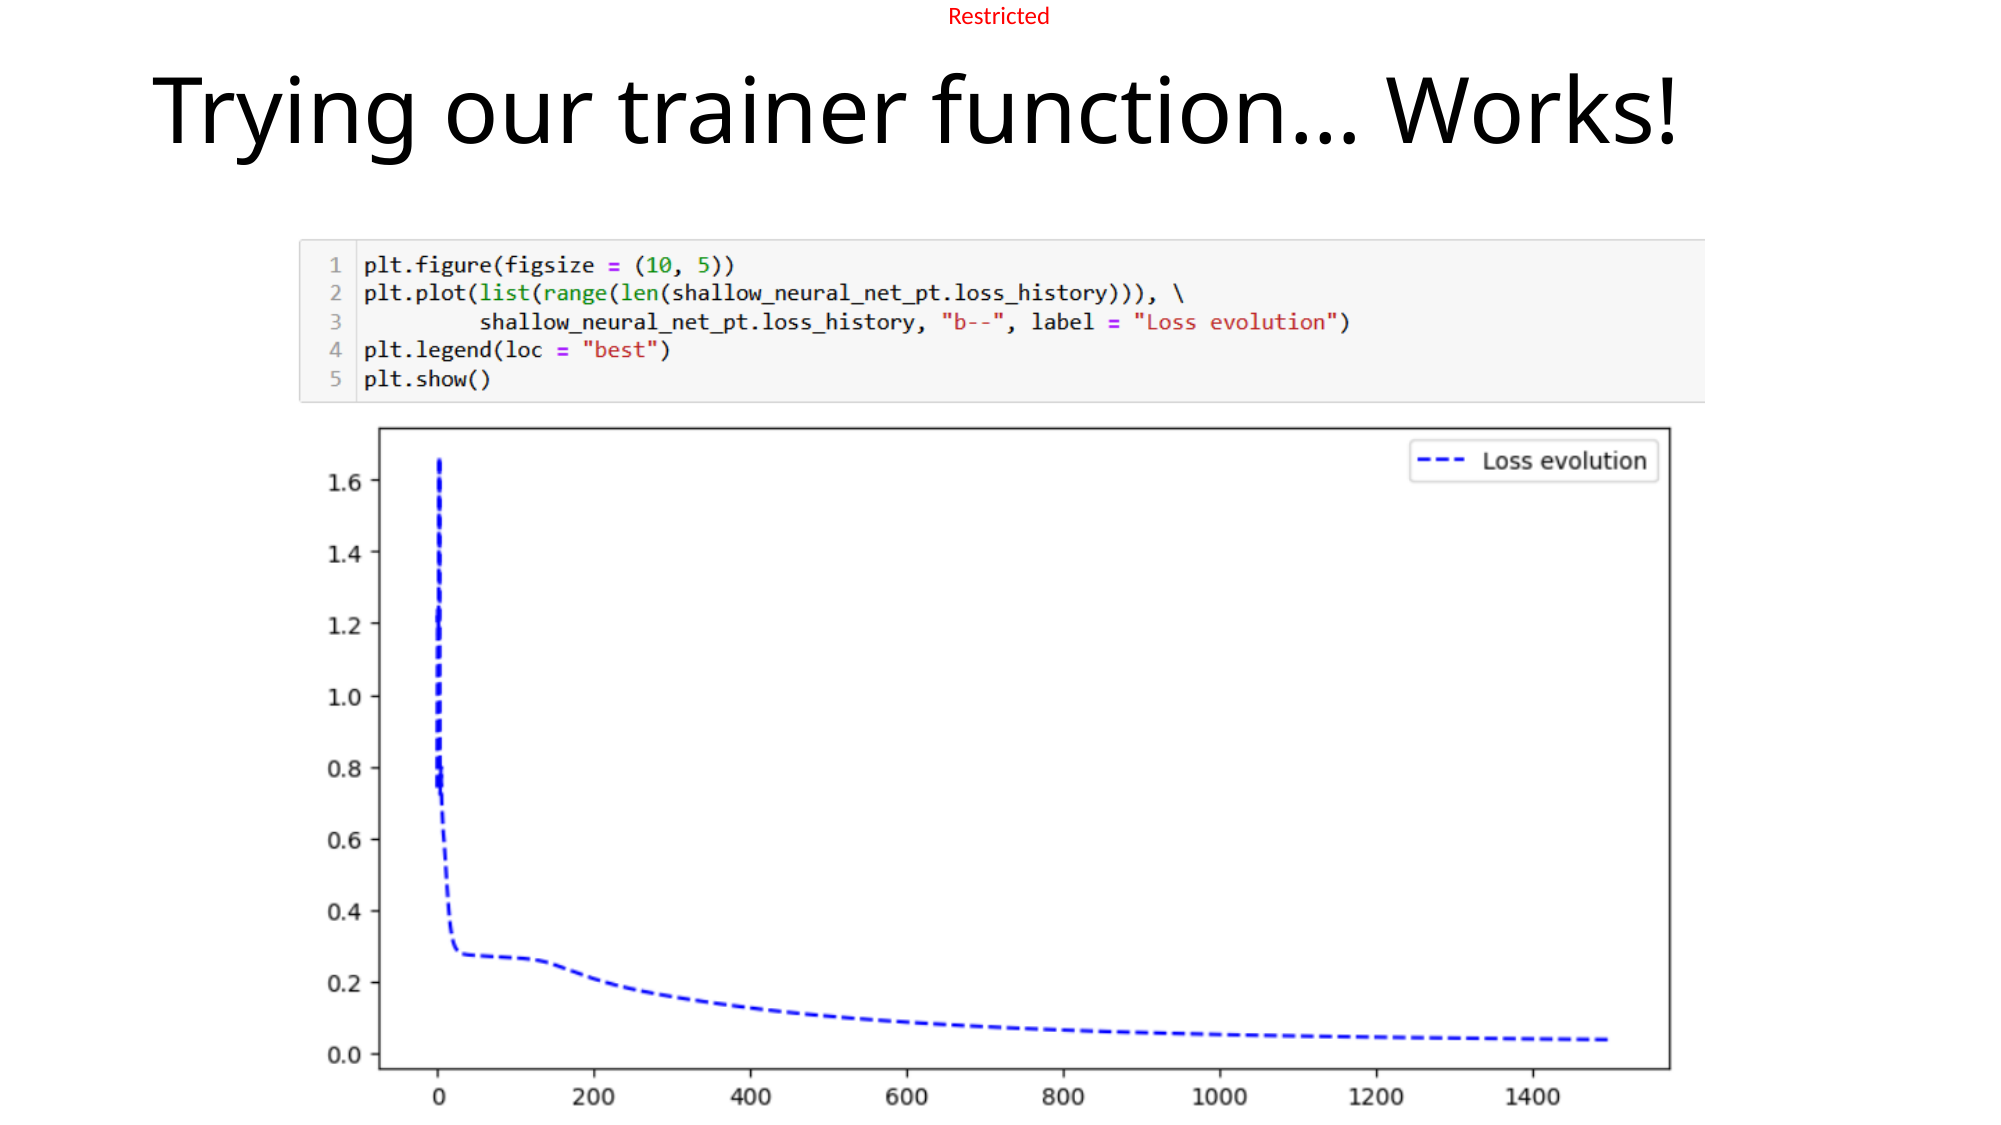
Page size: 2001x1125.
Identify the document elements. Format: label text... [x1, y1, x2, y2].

title Trying our trainer function… Works! [137, 59, 1863, 278]
picture [295, 231, 1705, 1125]
